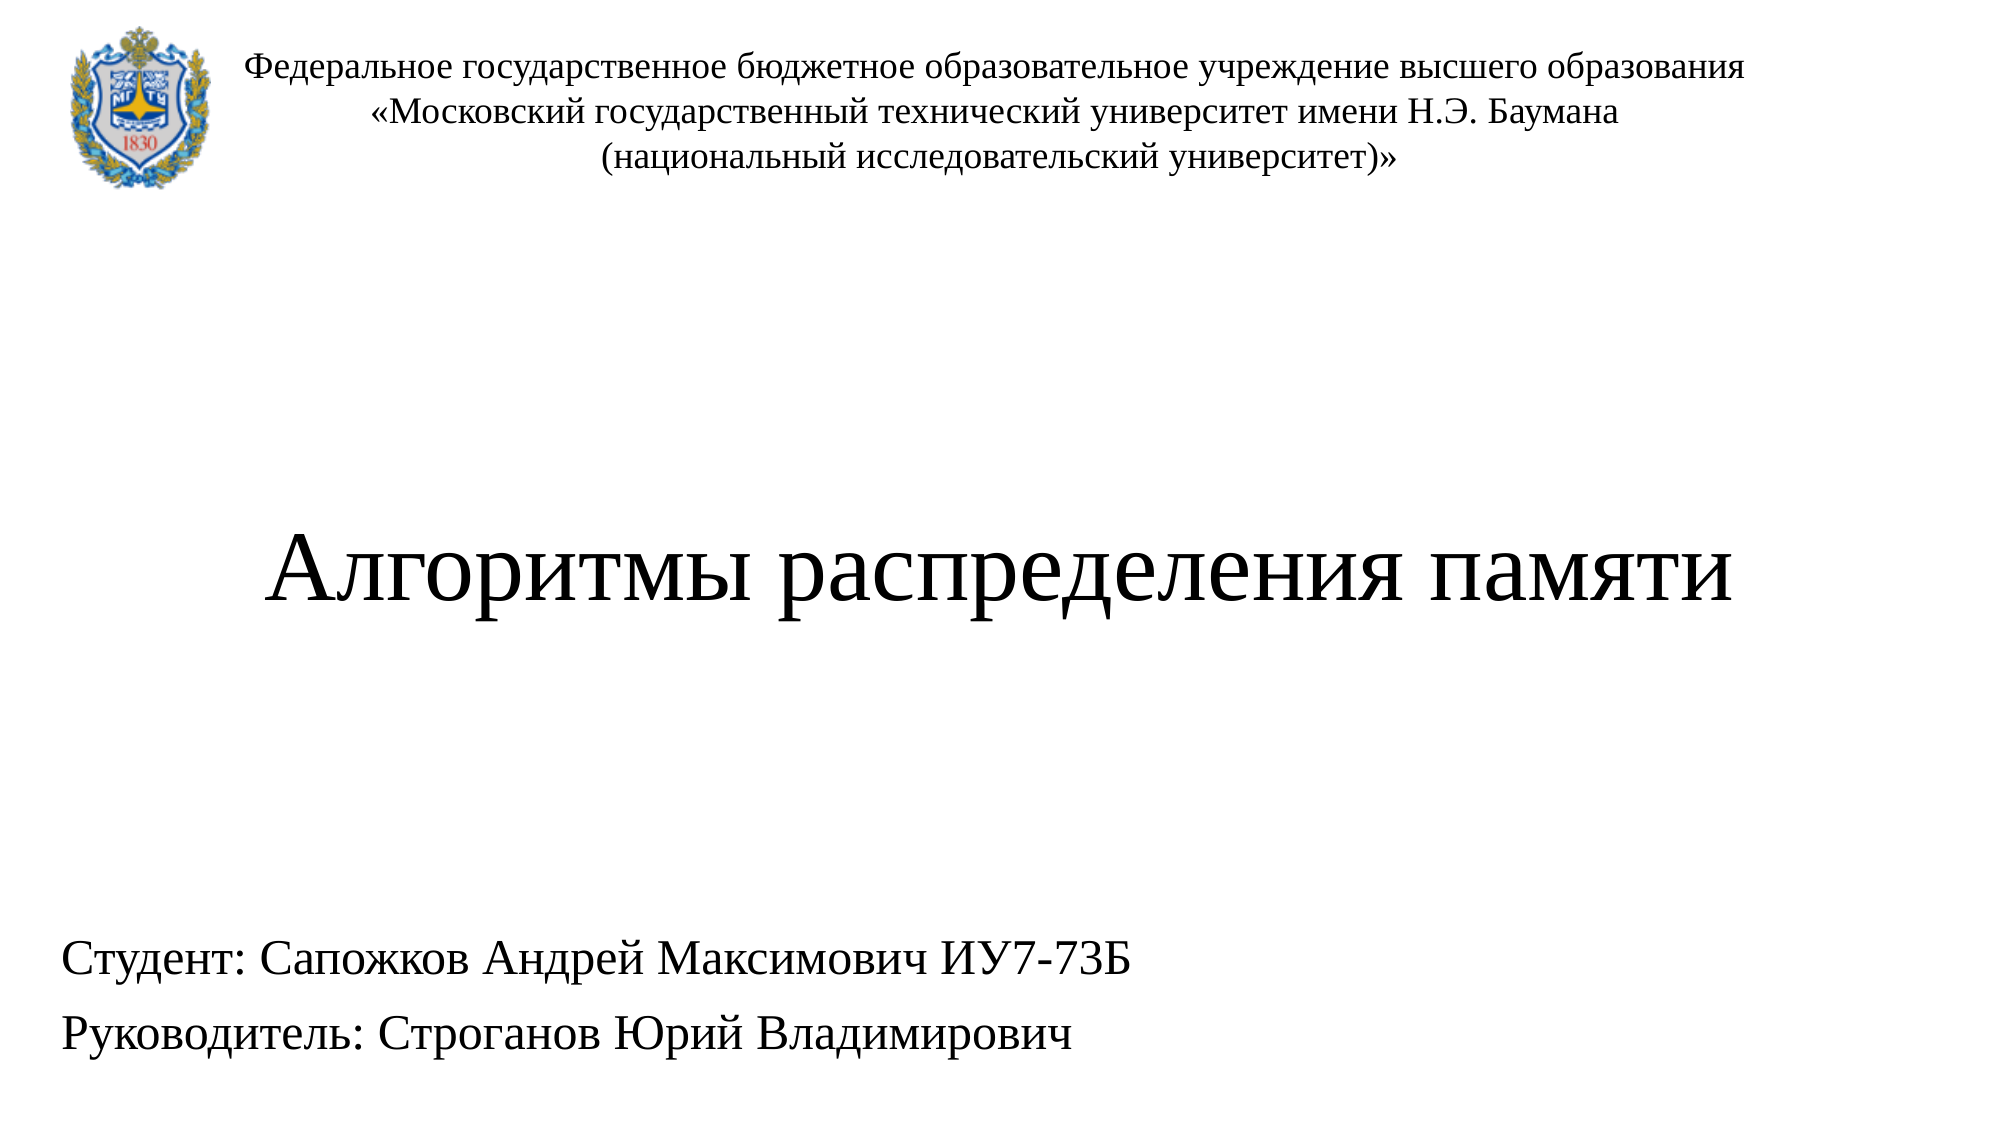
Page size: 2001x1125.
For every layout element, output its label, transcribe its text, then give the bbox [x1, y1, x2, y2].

title Алгоритмы распределения памяти [0, 478, 2000, 630]
picture [70, 26, 211, 192]
text_box Федеральное государственное бюджетное образовательное учреждение высшего образования «Московский государственный технический университет имени Н.Э. Баумана (национальный исследовательский университет)» [227, 33, 1773, 184]
subtitle Студент: Сапожков Андрей Максимович ИУ7-73Б Руководитель: Строганов Юрий Владимирович [46, 923, 2000, 1075]
